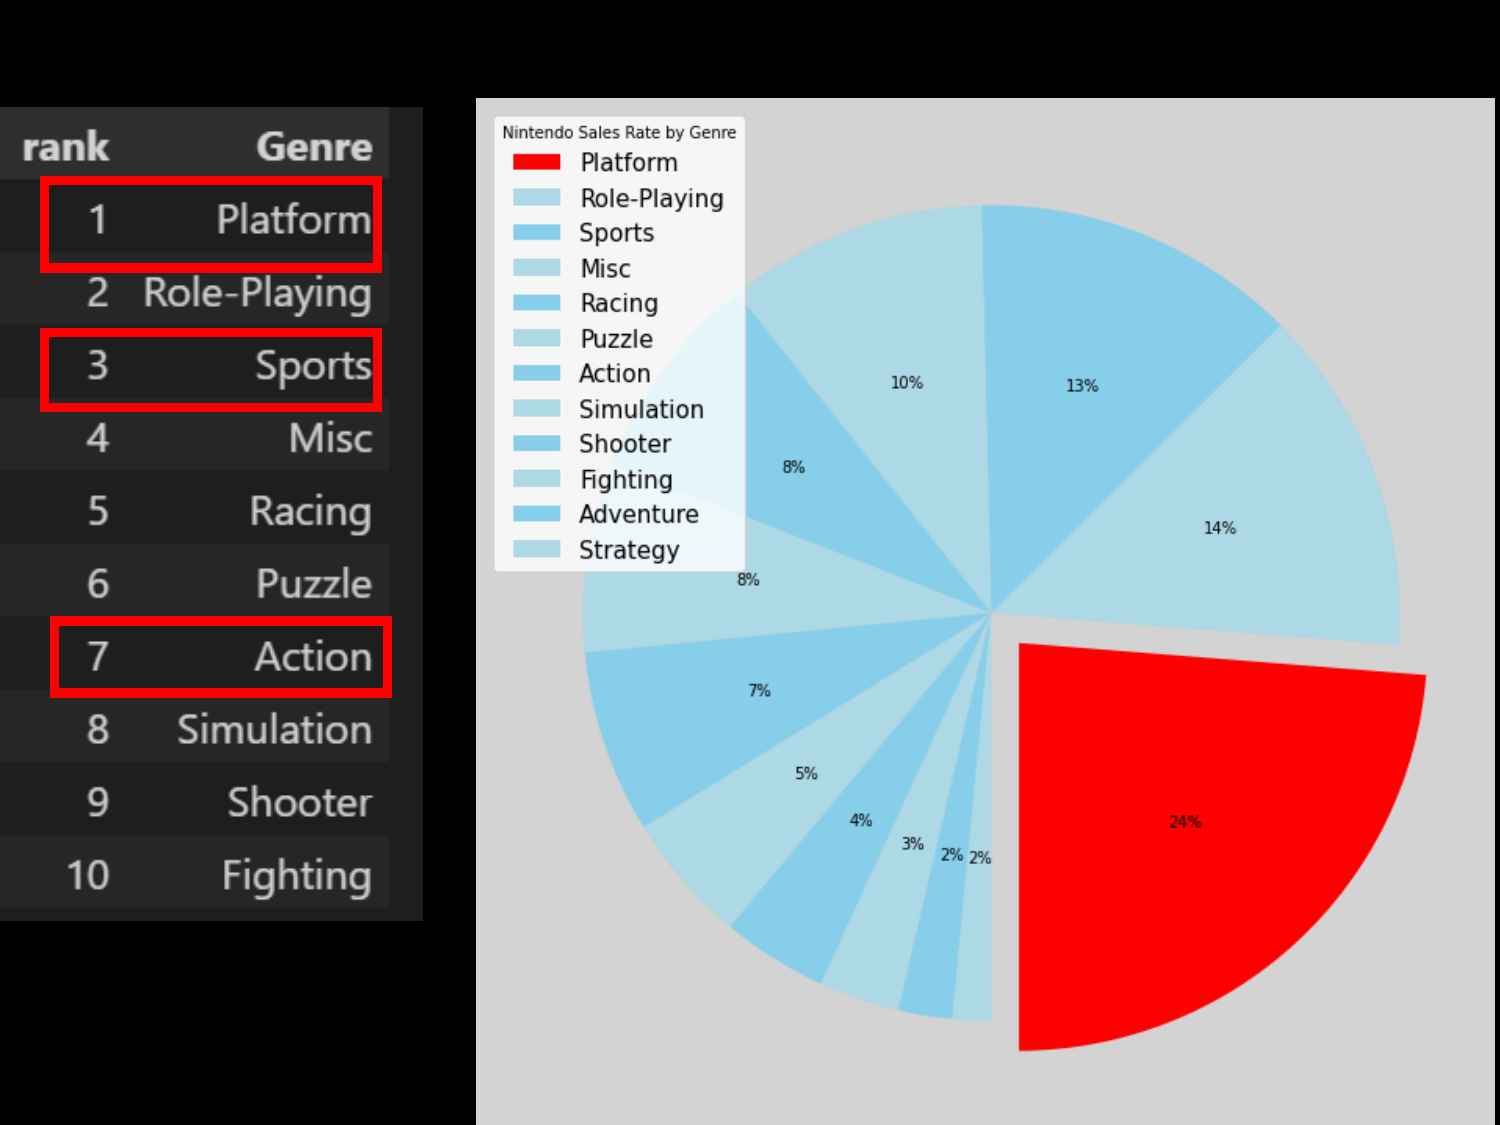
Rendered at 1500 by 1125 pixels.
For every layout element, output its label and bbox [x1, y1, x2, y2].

picture [0, 107, 423, 921]
picture [476, 98, 1495, 1125]
